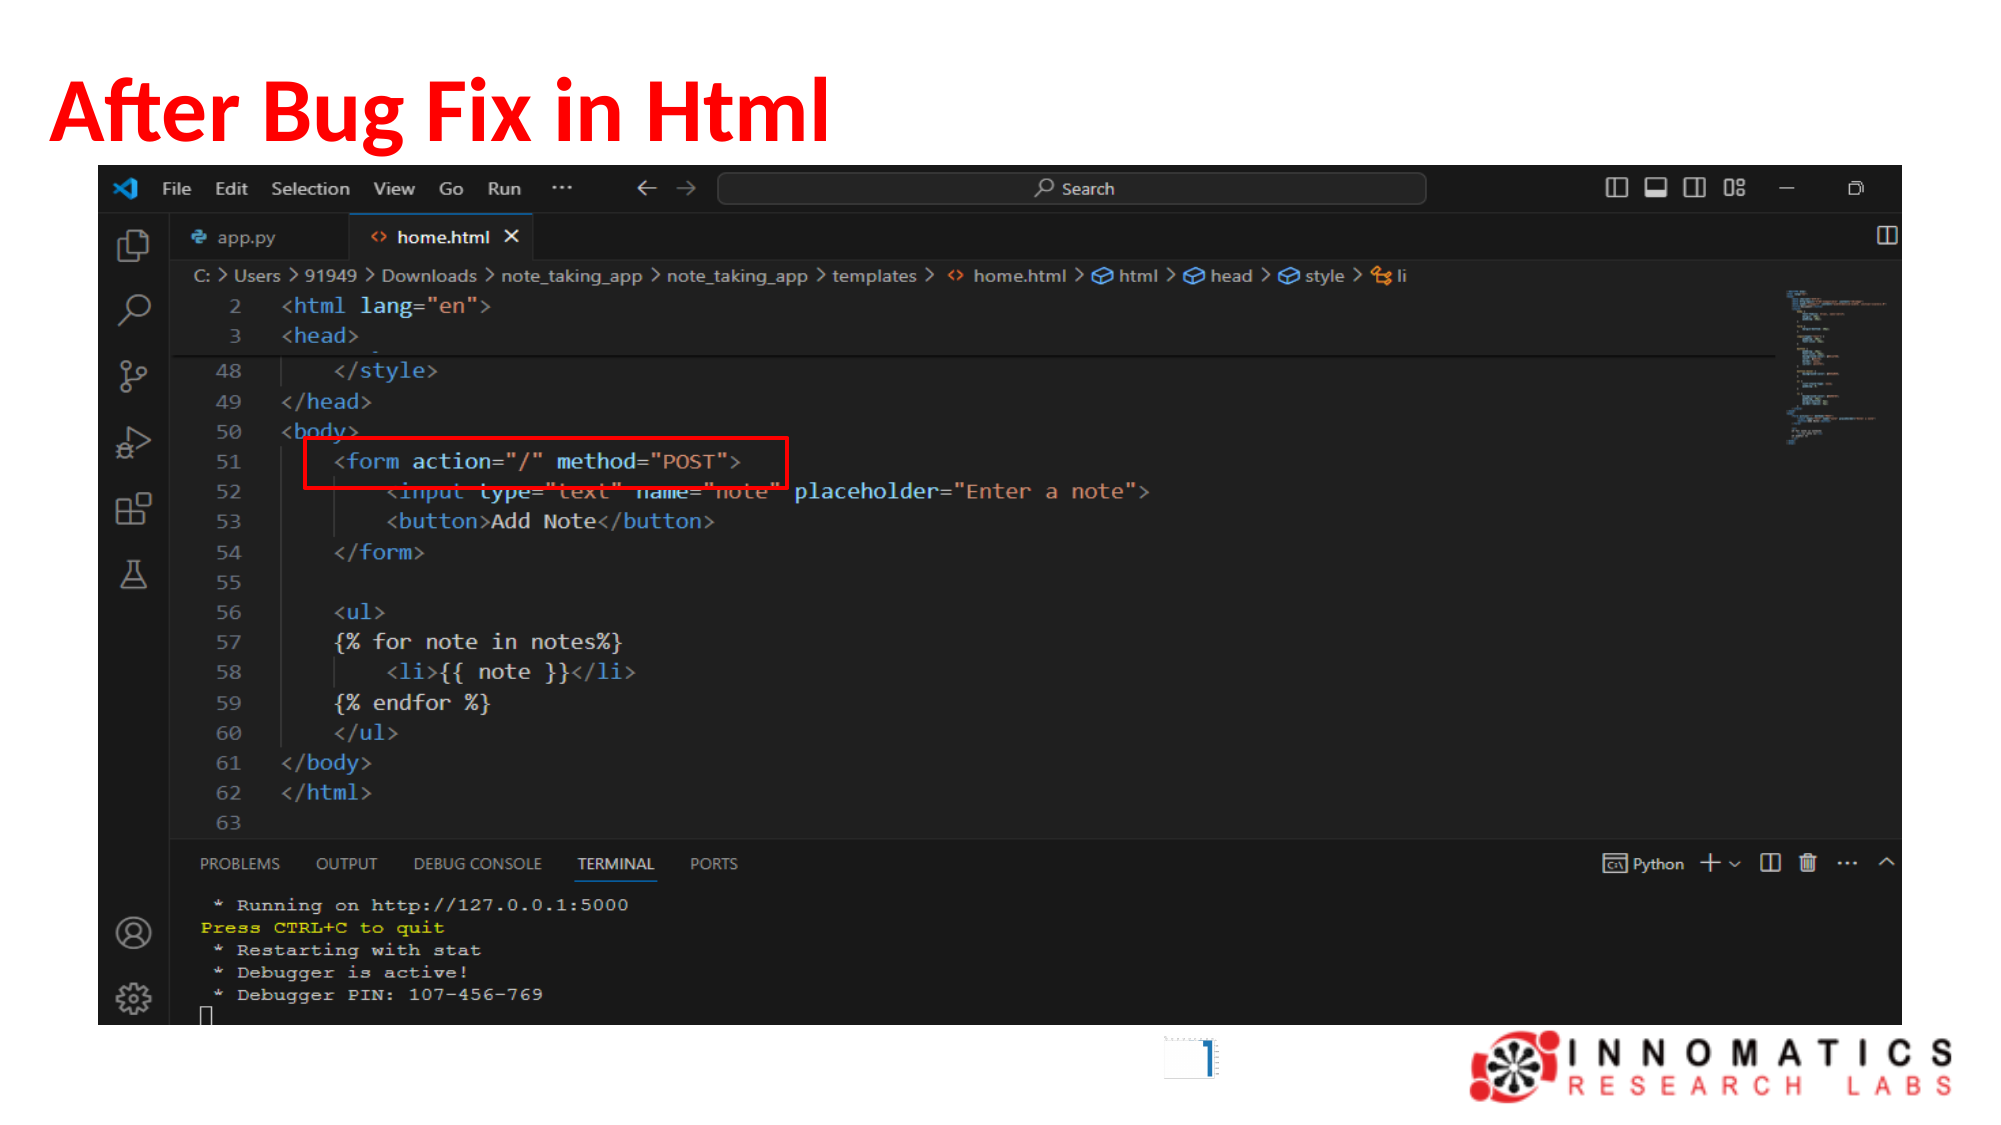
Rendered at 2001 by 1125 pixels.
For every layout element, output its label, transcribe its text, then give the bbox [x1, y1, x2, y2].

picture [98, 165, 1975, 1125]
title After Bug Fix in Html [34, 3, 1760, 221]
picture [1163, 1035, 1220, 1079]
